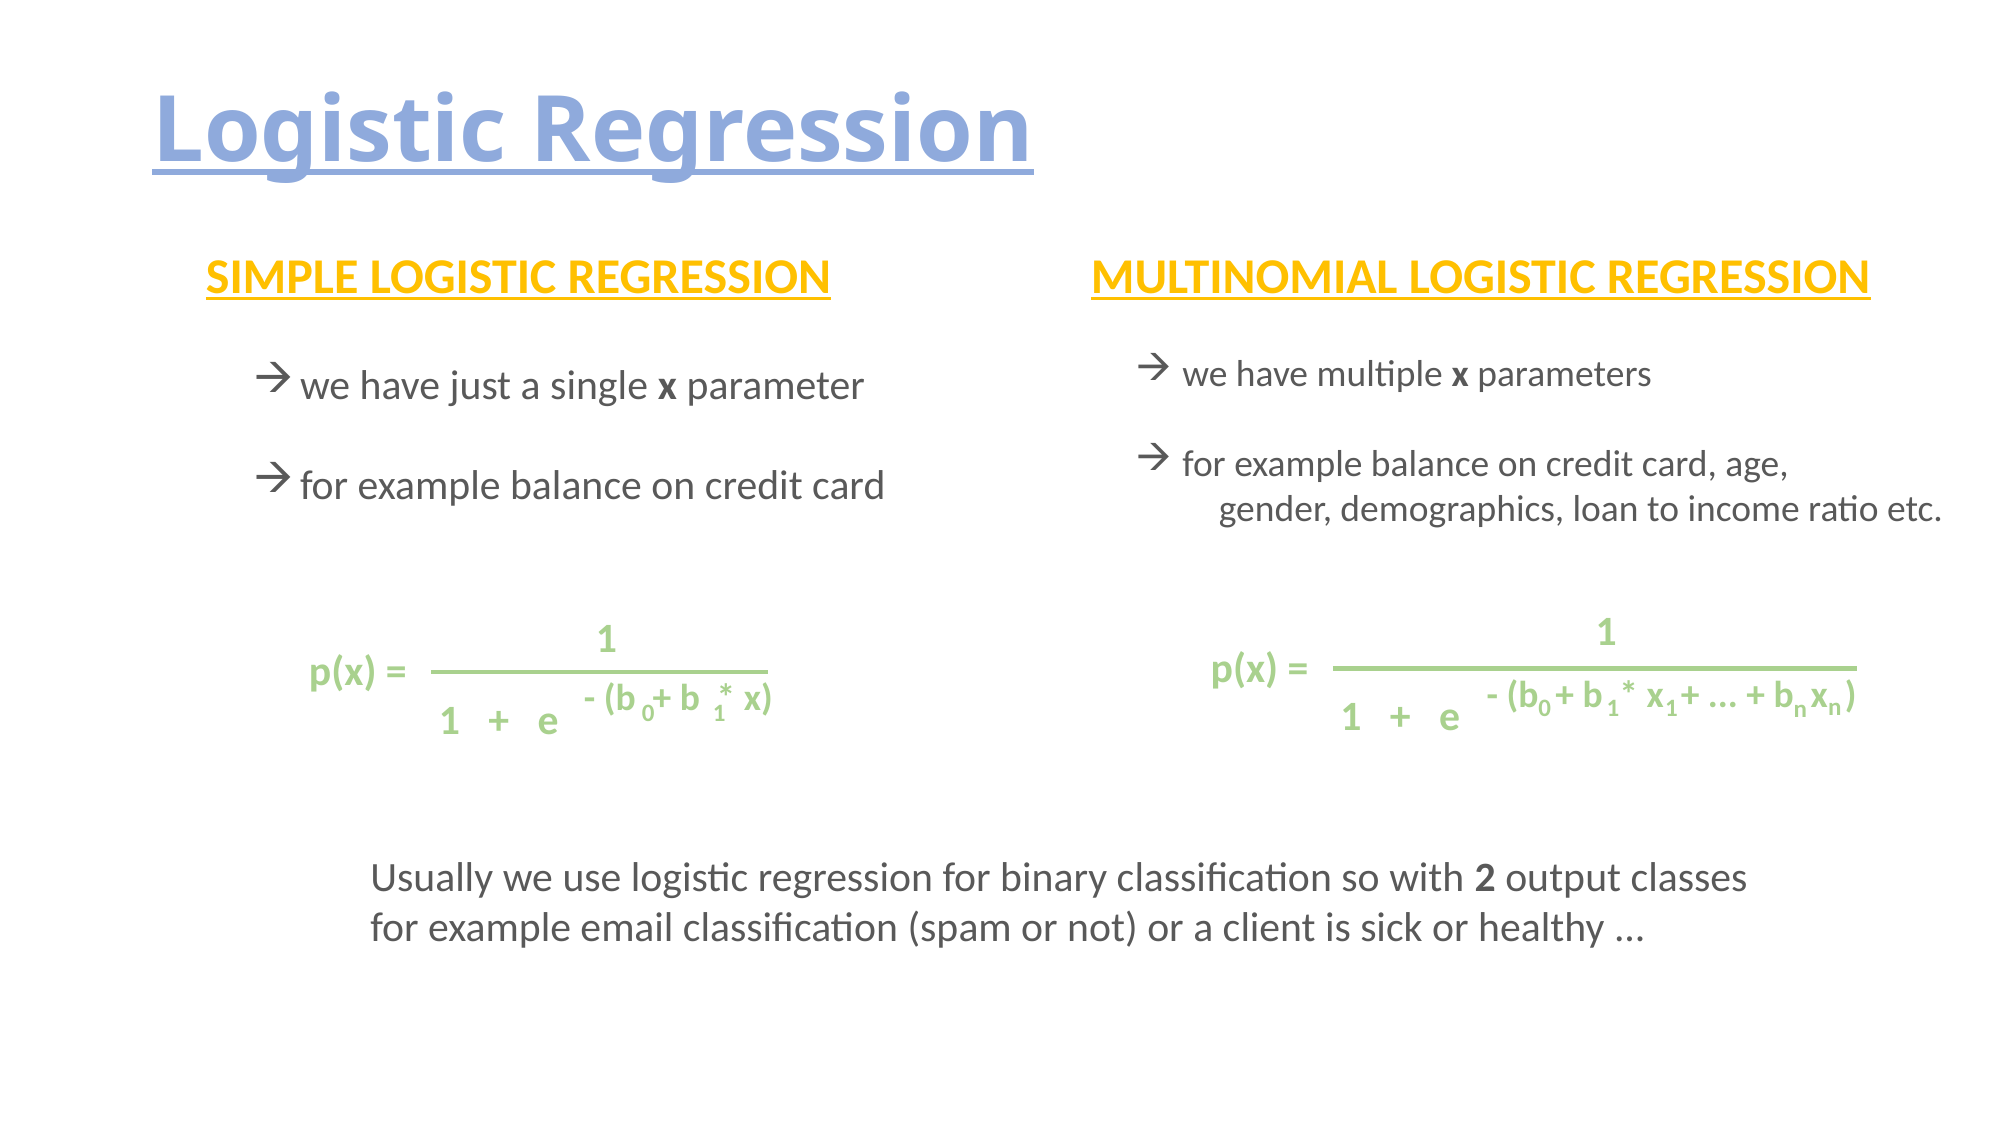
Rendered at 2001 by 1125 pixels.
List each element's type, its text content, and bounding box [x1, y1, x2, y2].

text_box SIMPLE LOGISTIC REGRESSION MULTINOMIAL LOGISTIC REGRESSION [191, 235, 1886, 311]
text_box p(x) = [1195, 633, 1343, 698]
text_box n [1778, 684, 1831, 730]
text_box we have multiple x parameters for example balance on credit card, age, gender, demographics, loan to income ratio etc. [1120, 341, 1959, 537]
text_box 0 [1523, 683, 1576, 729]
text_box 1 [580, 603, 632, 665]
text_box 1 [1591, 683, 1644, 729]
text_box 1 [698, 689, 750, 735]
text_box - (b + b * x) [569, 665, 789, 771]
text_box we have just a single x parameter for example balance on credit card [238, 350, 902, 516]
text_box 0 [627, 689, 679, 735]
title Logistic Regression [137, 23, 1863, 241]
text_box Usually we use logistic regression for binary classification so with 2 output classes for example email classification (spam or not) or a client is sick or healthy ... [355, 842, 1773, 958]
text_box - (b + b * x + ... + b x ) [1471, 662, 1873, 767]
text_box 1 + e [1325, 681, 1471, 747]
text_box 1 [1580, 596, 1632, 662]
text_box n [1813, 683, 1866, 729]
text_box 1 + e [423, 685, 569, 750]
text_box p(x) = [294, 636, 441, 702]
text_box 1 [1650, 683, 1702, 729]
